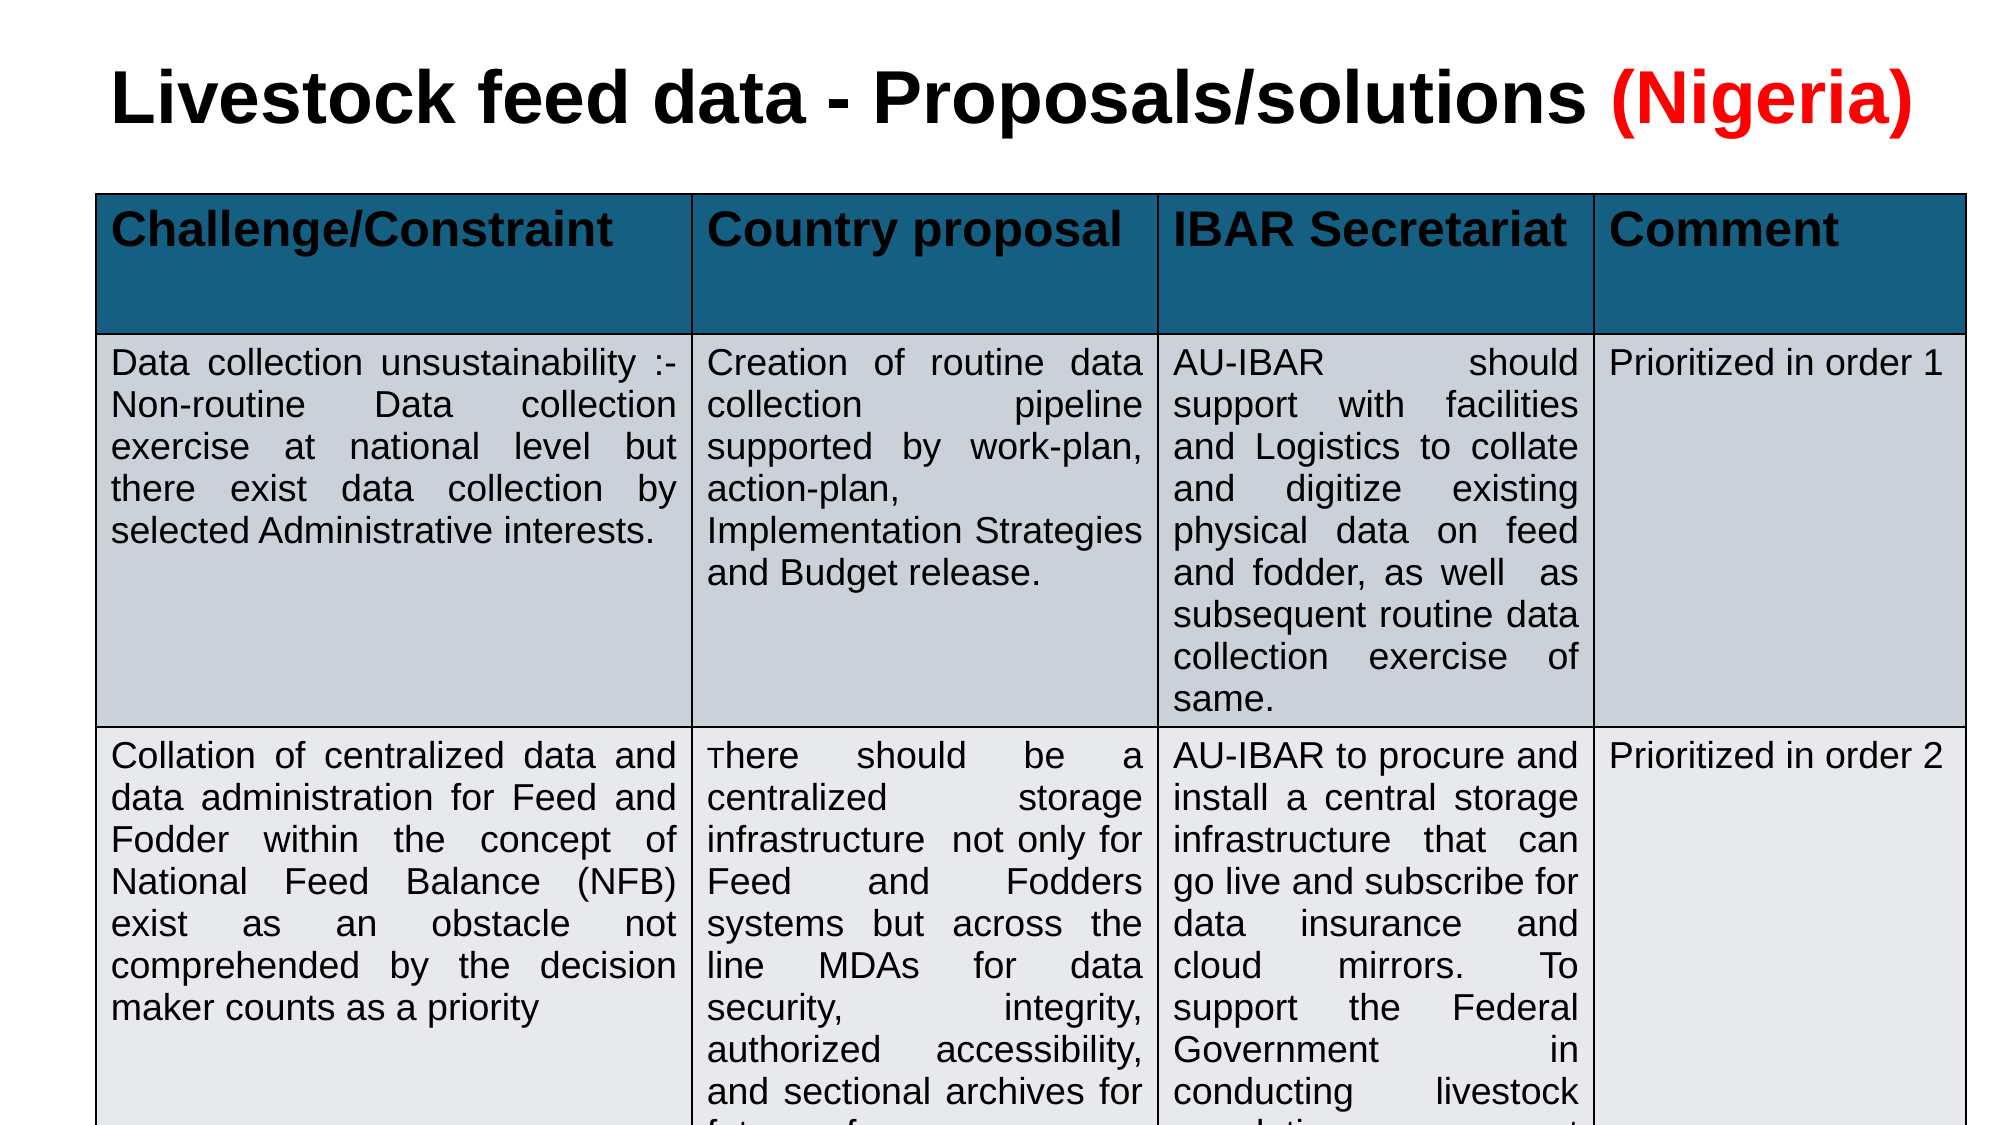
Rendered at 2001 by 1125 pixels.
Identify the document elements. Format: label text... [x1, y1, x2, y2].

table_cell Prioritized in order 1 [1595, 335, 1965, 726]
subtitle Livestock feed data - Proposals/solutions (Nigeria) [95, 51, 1967, 128]
table_cell AU-IBAR should support with facilities and Logistics to collate and digitize existing physical data on feed and fodder, as well as subsequent routine data collection exercise of same. [1159, 335, 1593, 726]
table_header Challenge/Constraint [97, 195, 691, 333]
table_cell Data collection unsustainability :- Non-routine Data collection exercise at national level but there exist data collection by selected Administrative interests. [97, 335, 691, 726]
table_cell There should be a centralized storage infrastructure not only for Feed and Fodders systems but across the line MDAs for data security, integrity, authorized accessibility, and sectional archives for future references . [693, 728, 1157, 1125]
table_header IBAR Secretariat [1159, 195, 1593, 333]
table_cell Creation of routine data collection pipeline supported by work-plan, action-plan, Implementation Strategies and Budget release. [693, 335, 1157, 726]
table_cell AU-IBAR to procure and install a central storage infrastructure that can go live and subscribe for data insurance and cloud mirrors. To support the Federal Government in conducting livestock population census at Geospatial level. [1159, 728, 1593, 1125]
table_header Comment [1595, 195, 1965, 333]
table_header Country proposal [693, 195, 1157, 333]
table_cell Collation of centralized data and data administration for Feed and Fodder within the concept of National Feed Balance (NFB) exist as an obstacle not comprehended by the decision maker counts as a priority [97, 728, 691, 1125]
table_cell Prioritized in order 2 [1595, 728, 1965, 1125]
